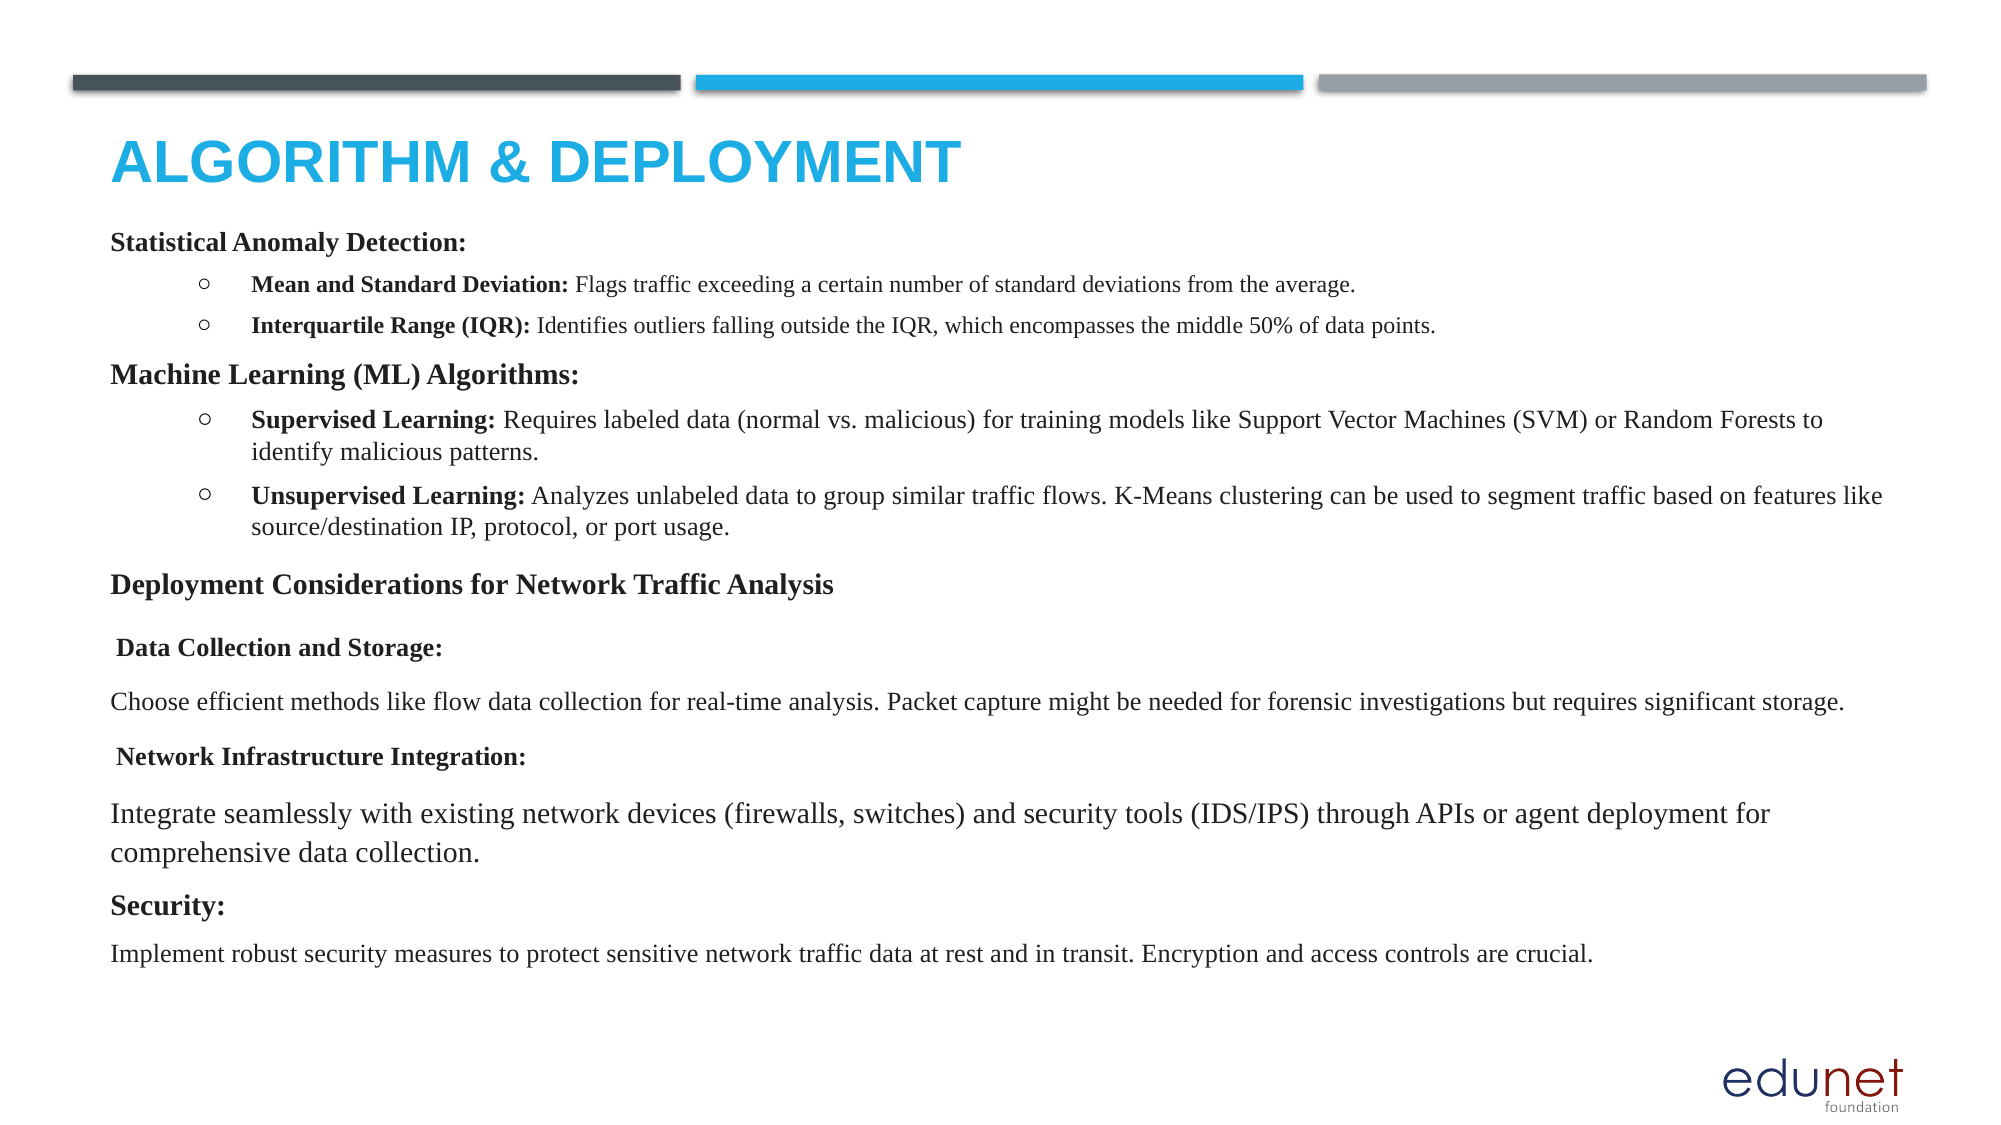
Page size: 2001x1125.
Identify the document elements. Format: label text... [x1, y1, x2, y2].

title Algorithm & Deployment [95, 115, 1905, 203]
list Statistical Anomaly Detection: Mean and Standard Deviation: Flags traffic exceeding a certain number of standard deviations from the average. Interquartile Range (IQR): Identifies outliers falling outside the IQR, which encompasses the middle 50% of data points. Machine Learning (ML) Algorithms: Supervised Learning: Requires labeled data (normal vs. malicious) for training models like Support Vector Machines (SVM) or Random Forests to identify malicious patterns. Unsupervised Learning: Analyzes unlabeled data to group similar traffic flows. K-Means clustering can be used to segment traffic based on features like source/destination IP, protocol, or port usage. Deployment Considerations for Network Traffic Analysis Data Collection and Storage: Choose efficient methods like flow data collection for real-time analysis. Packet capture might be needed for forensic investigations but requires significant storage. Network Infrastructure Integration: Integrate seamlessly with existing network devices (firewalls, switches) and security tools (IDS/IPS) through APIs or agent deployment for comprehensive data collection. Security: Implement robust security measures to protect sensitive network traffic data at rest and in transit. Encryption and access controls are crucial. [95, 213, 1905, 981]
picture [1719, 1056, 1905, 1116]
